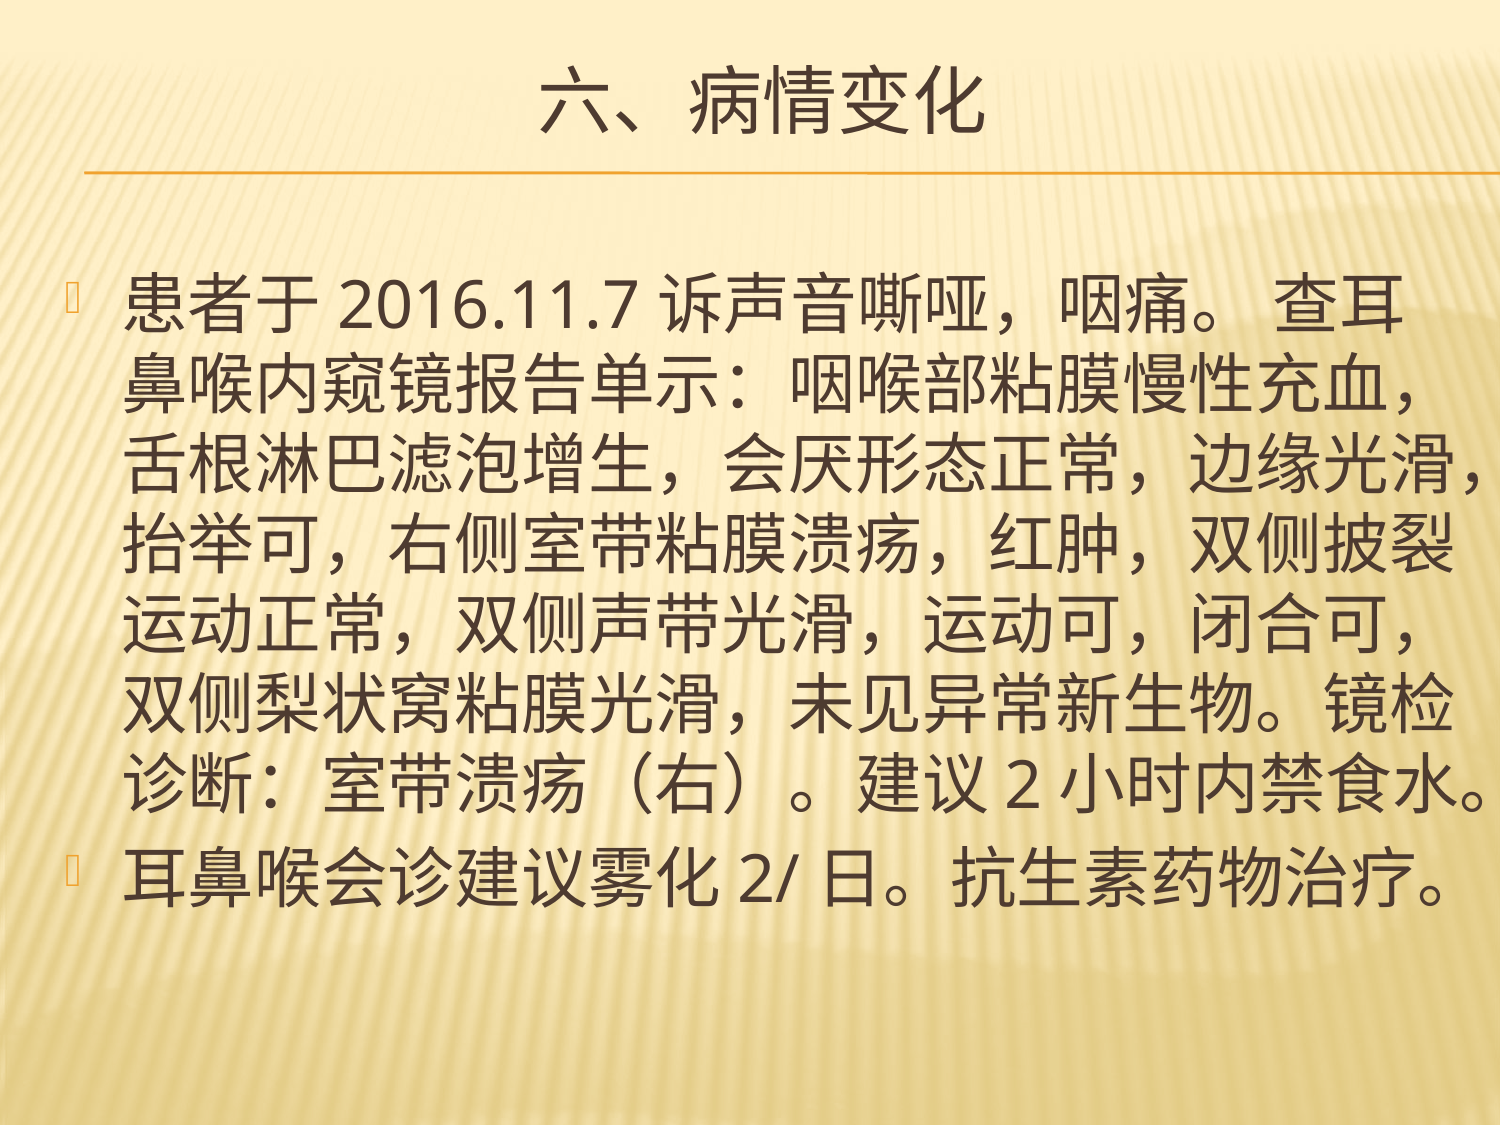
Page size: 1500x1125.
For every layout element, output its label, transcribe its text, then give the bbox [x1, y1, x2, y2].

title 六、病情变化 [50, 75, 1475, 213]
list 患者于2016.11.7诉声音嘶哑，咽痛。 查耳鼻喉内窥镜报告单示：咽喉部粘膜慢性充血，舌根淋巴滤泡增生，会厌形态正常，边缘光滑，抬举可，右侧室带粘膜溃疡，红肿，双侧披裂运动正常，双侧声带光滑，运动可，闭合可，双侧梨状窝粘膜光滑，未见异常新生物。镜检诊断：室带溃疡（右）。建议2小时内禁食水。 耳鼻喉会诊建议雾化2/日。抗生素药物治疗。 [50, 254, 1475, 998]
